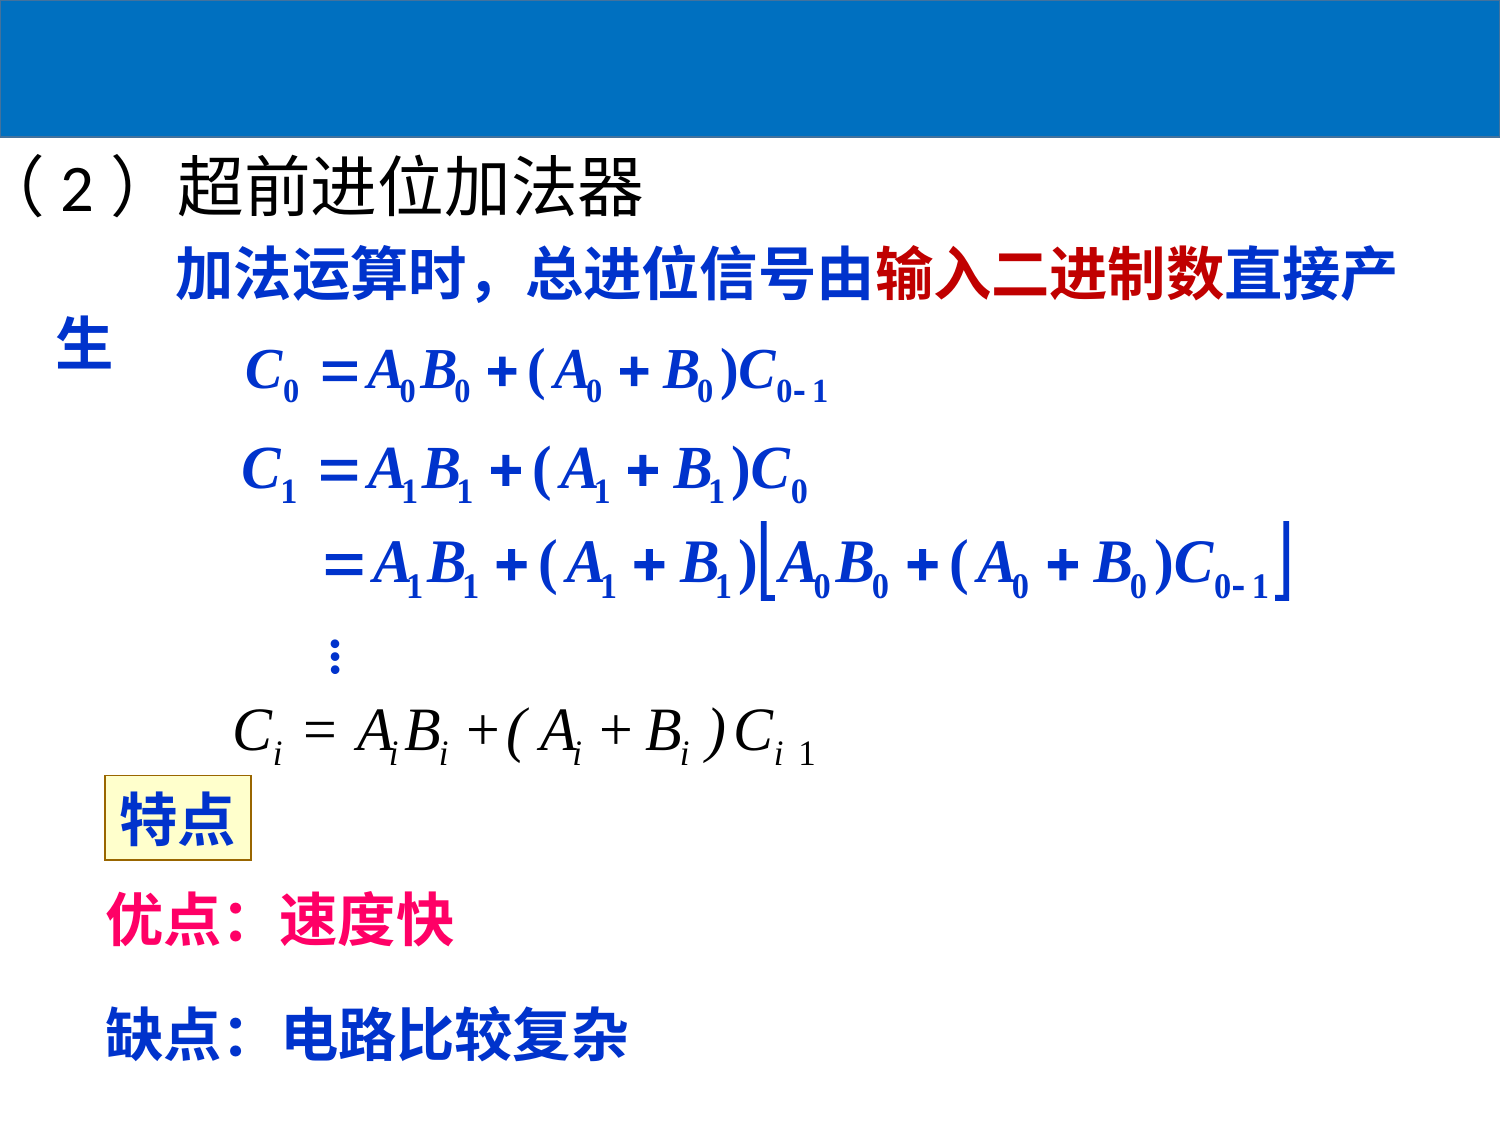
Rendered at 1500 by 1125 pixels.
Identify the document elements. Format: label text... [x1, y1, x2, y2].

text_box 特点 [104, 775, 252, 861]
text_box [238, 330, 836, 414]
text_box 加法运算时，总进位信号由输入二进制数直接产生 [41, 229, 1472, 385]
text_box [234, 426, 816, 515]
text_box （2）超前进位加法器 [0, 137, 660, 233]
text_box … [311, 620, 398, 688]
text_box 优点：速度快 [90, 876, 575, 961]
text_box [225, 688, 825, 782]
text_box 缺点：电路比较复杂 [90, 990, 886, 1076]
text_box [311, 521, 1297, 610]
